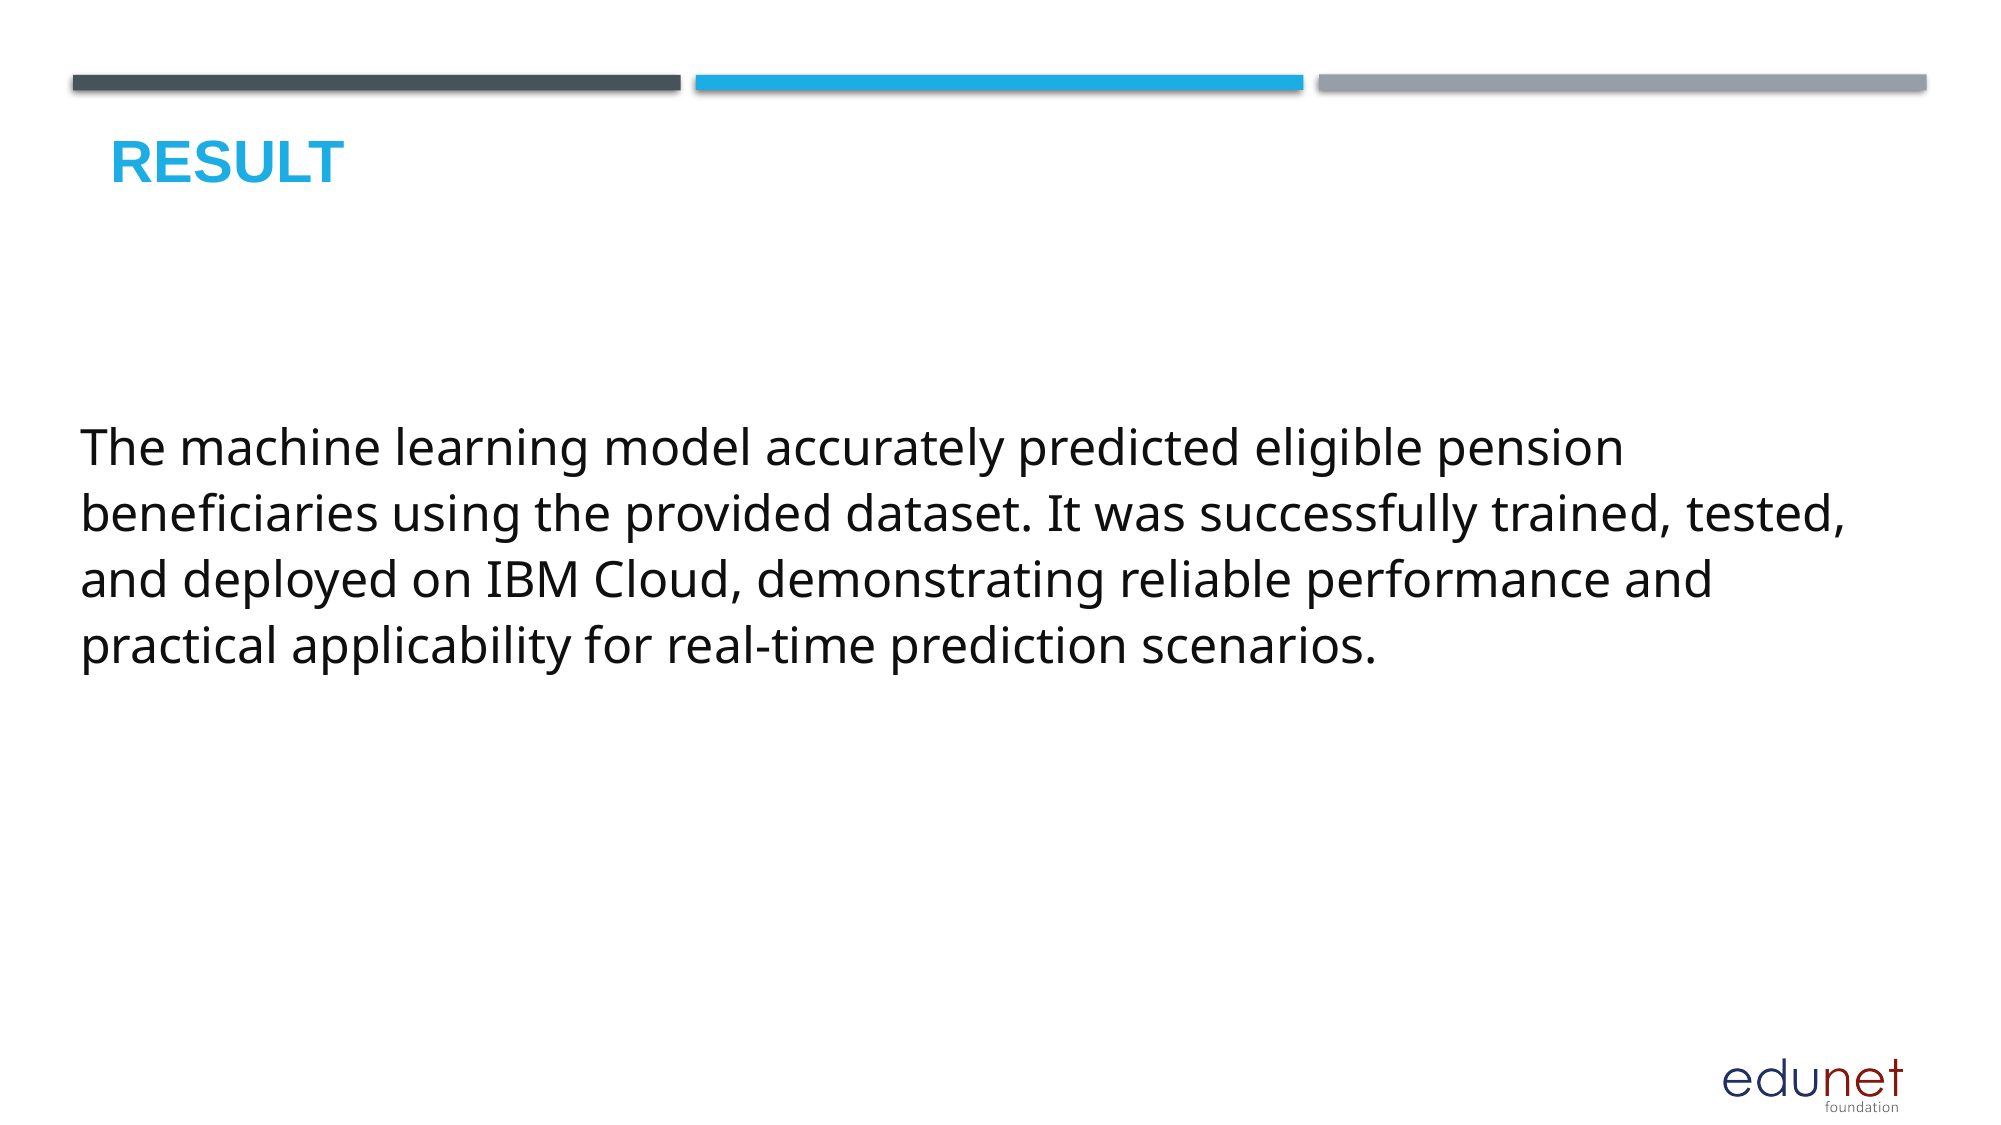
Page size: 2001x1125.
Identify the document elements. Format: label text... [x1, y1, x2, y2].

title Result [95, 115, 1905, 203]
list The machine learning model accurately predicted eligible pension beneficiaries using the provided dataset. It was successfully trained, tested, and deployed on IBM Cloud, demonstrating reliable performance and practical applicability for real-time prediction scenarios. [65, 202, 1875, 969]
picture [1719, 1056, 1905, 1116]
